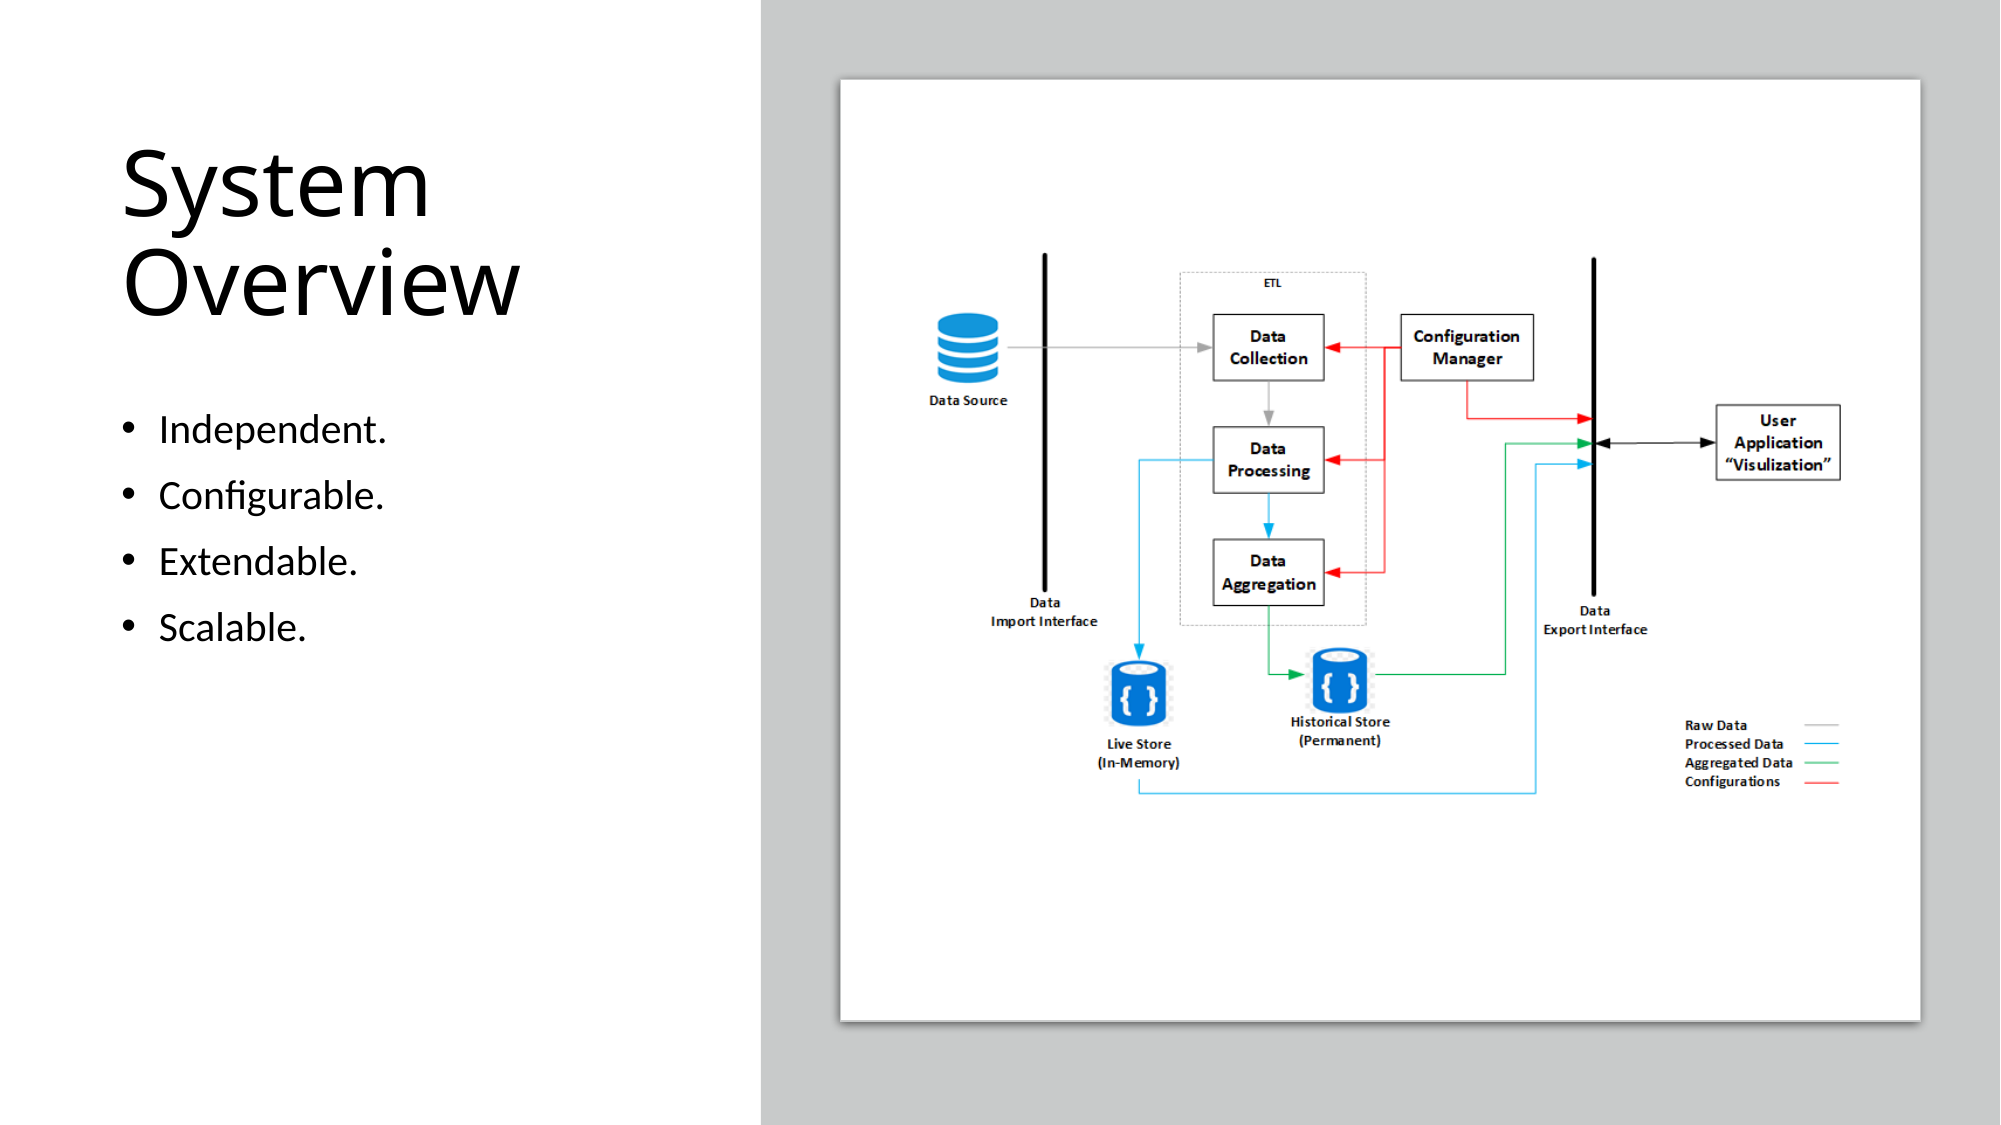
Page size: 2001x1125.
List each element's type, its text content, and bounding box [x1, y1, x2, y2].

text_box [760, 0, 2000, 1125]
title System Overview [106, 103, 682, 370]
text_box [839, 78, 1922, 1022]
list Independent. Configurable. Extendable. Scalable. [106, 399, 682, 1021]
picture [919, 252, 1842, 847]
